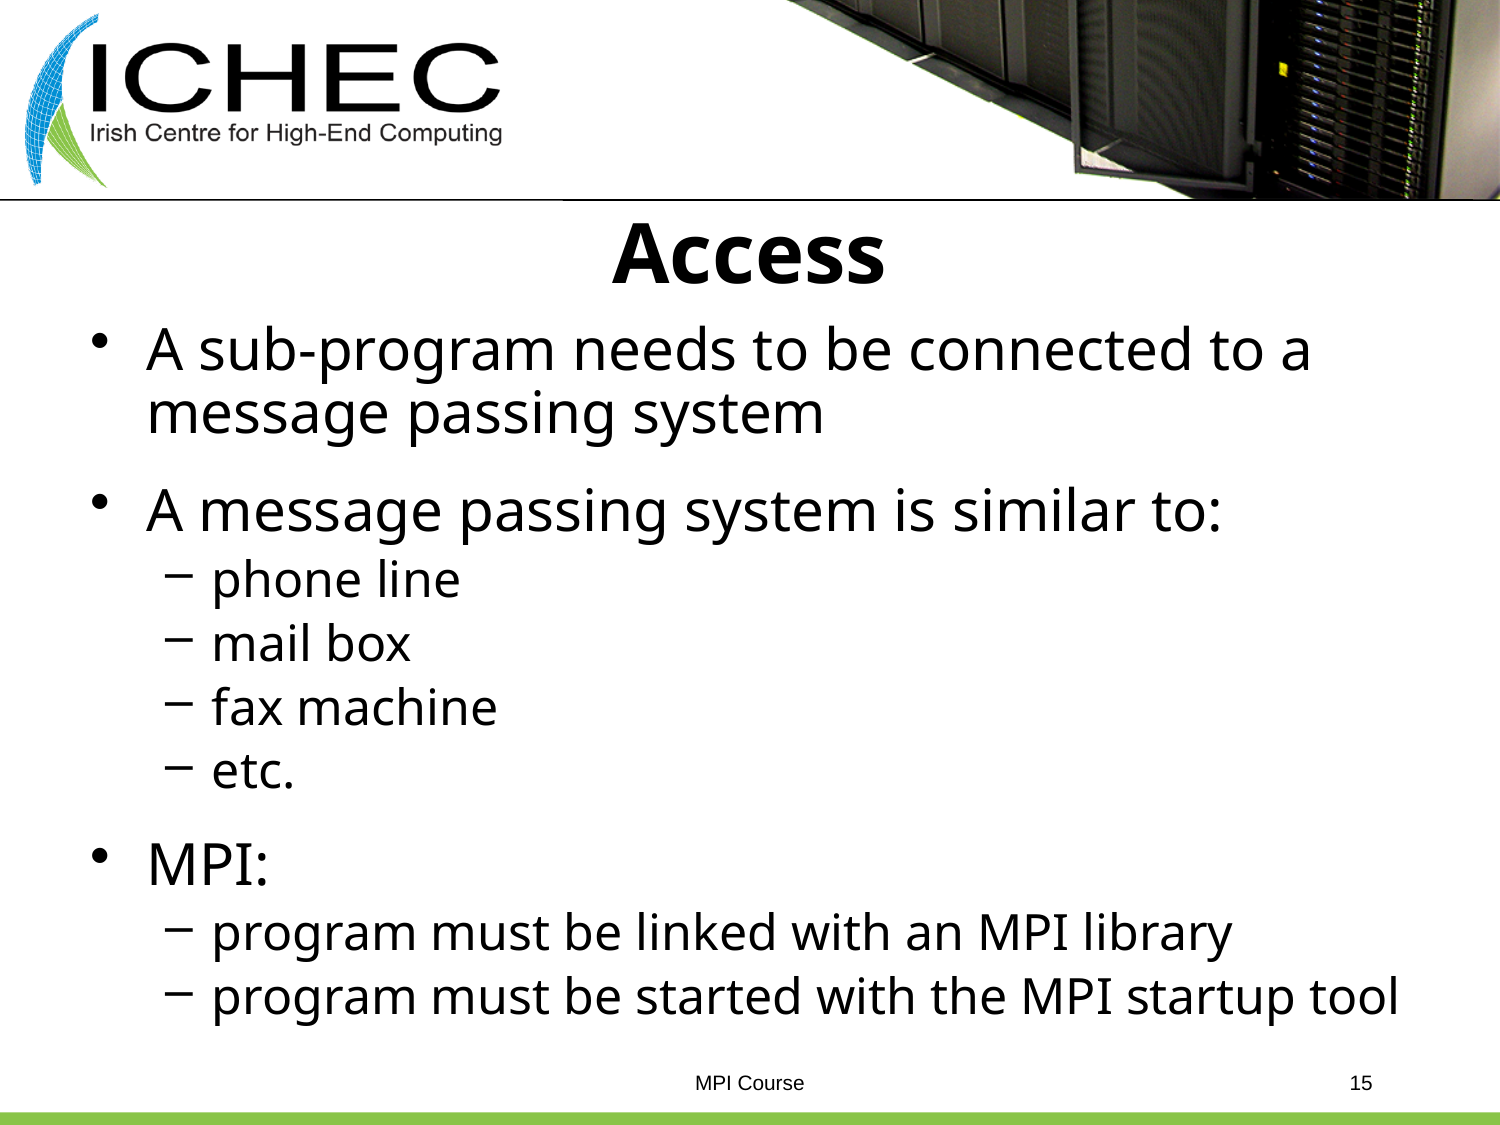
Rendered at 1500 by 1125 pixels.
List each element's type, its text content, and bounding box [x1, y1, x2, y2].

slide_number 15 [1074, 1063, 1388, 1101]
footer MPI Course [474, 1063, 1026, 1101]
picture [24, 12, 508, 188]
list A sub-program needs to be connected to a message passing system A message passing system is similar to: phone line mail box fax machine etc. MPI: program must be linked with an MPI library program must be started with the MPI startup tool [74, 312, 1473, 1063]
picture [725, 0, 1500, 199]
title Access [112, 199, 1388, 301]
